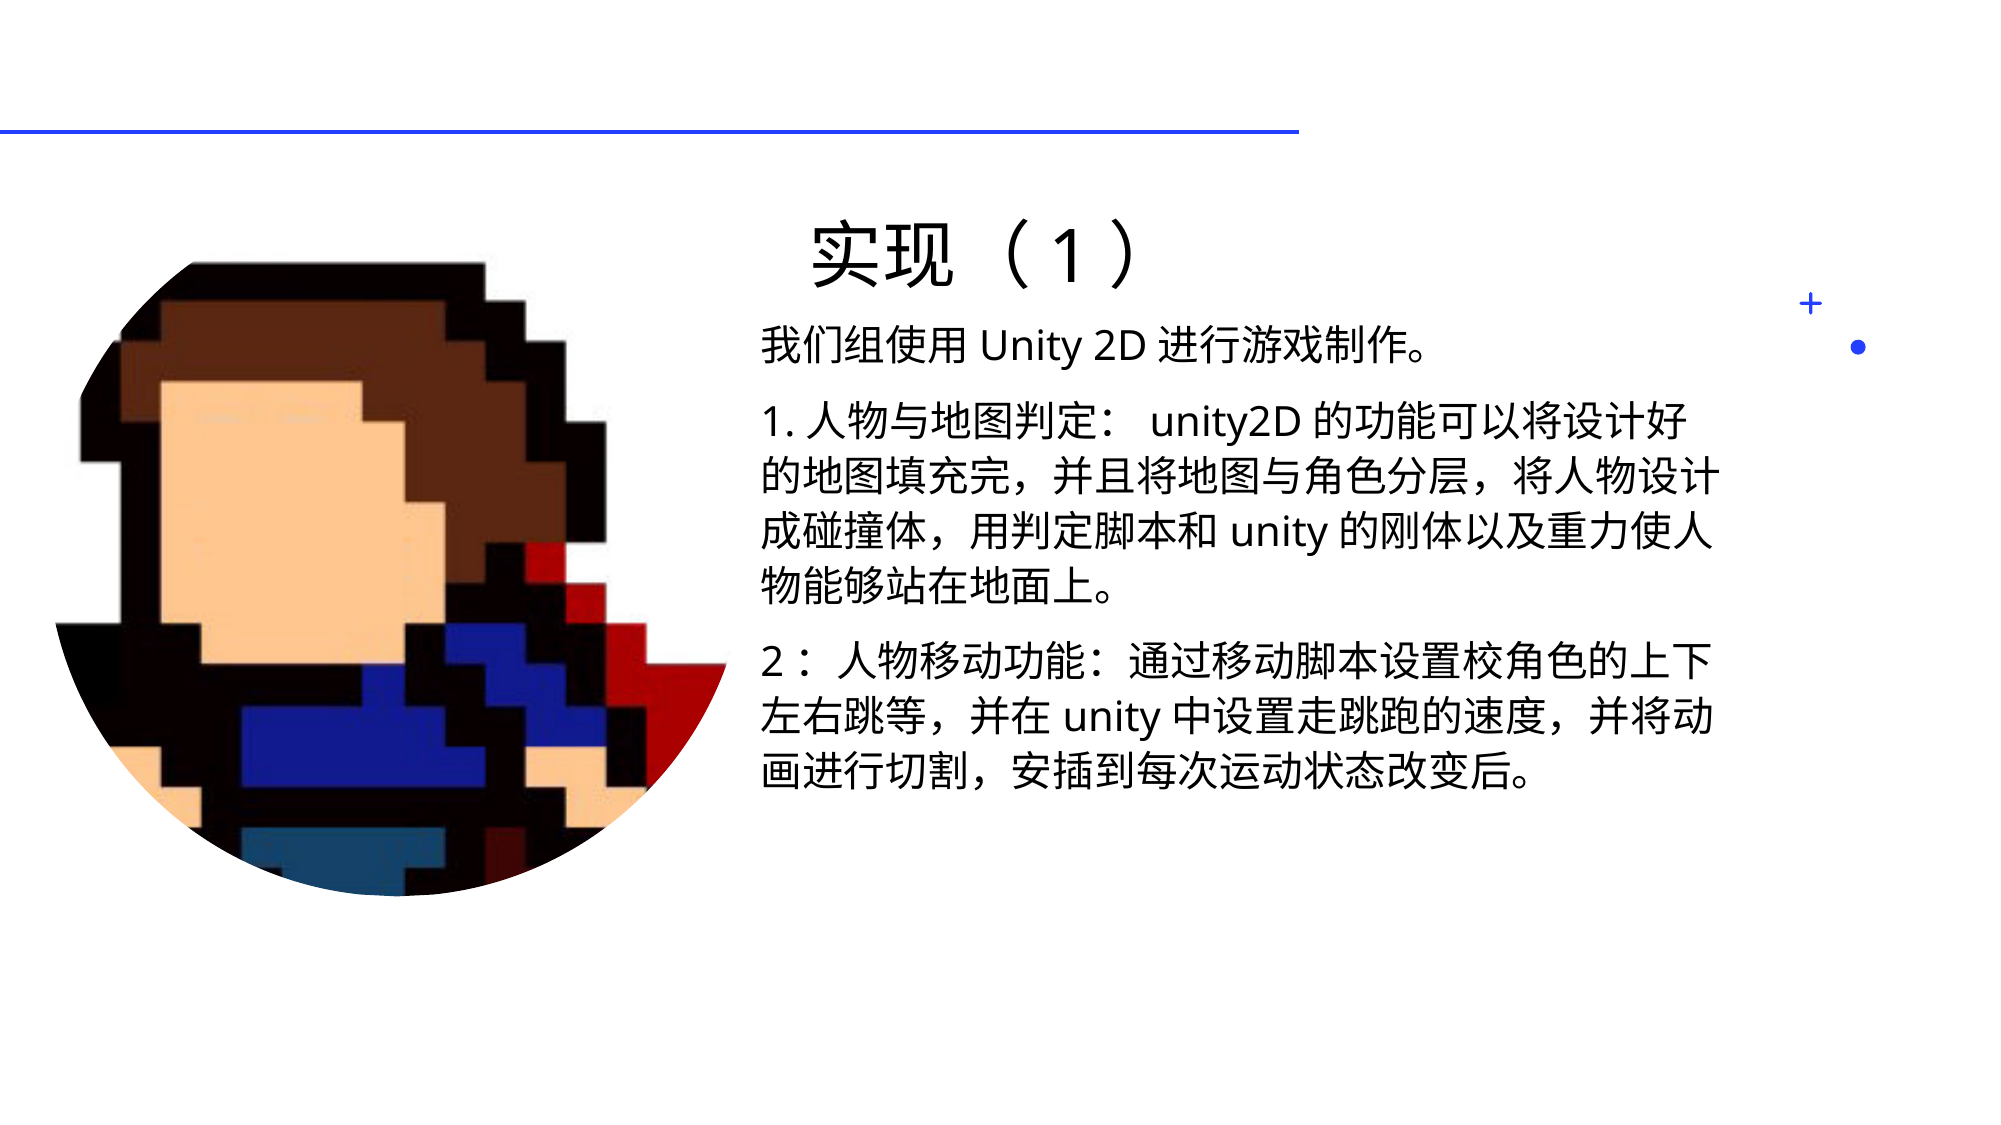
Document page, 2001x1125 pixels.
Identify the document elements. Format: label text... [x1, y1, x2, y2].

title 实现（1） [793, 210, 1477, 306]
list 我们组使用Unity 2D进行游戏制作。 1.人物与地图判定：unity2D的功能可以将设计好的地图填充完，并且将地图与角色分层，将人物设计成碰撞体，用判定脚本和unity的刚体以及重力使人物能够站在地面上。 2：人物移动功能：通过移动脚本设置校角色的上下左右跳等，并在unity中设置走跳跑的速度，并将动画进行切割，安插到每次运动状态改变后。 [747, 306, 1737, 855]
picture [46, 196, 747, 897]
